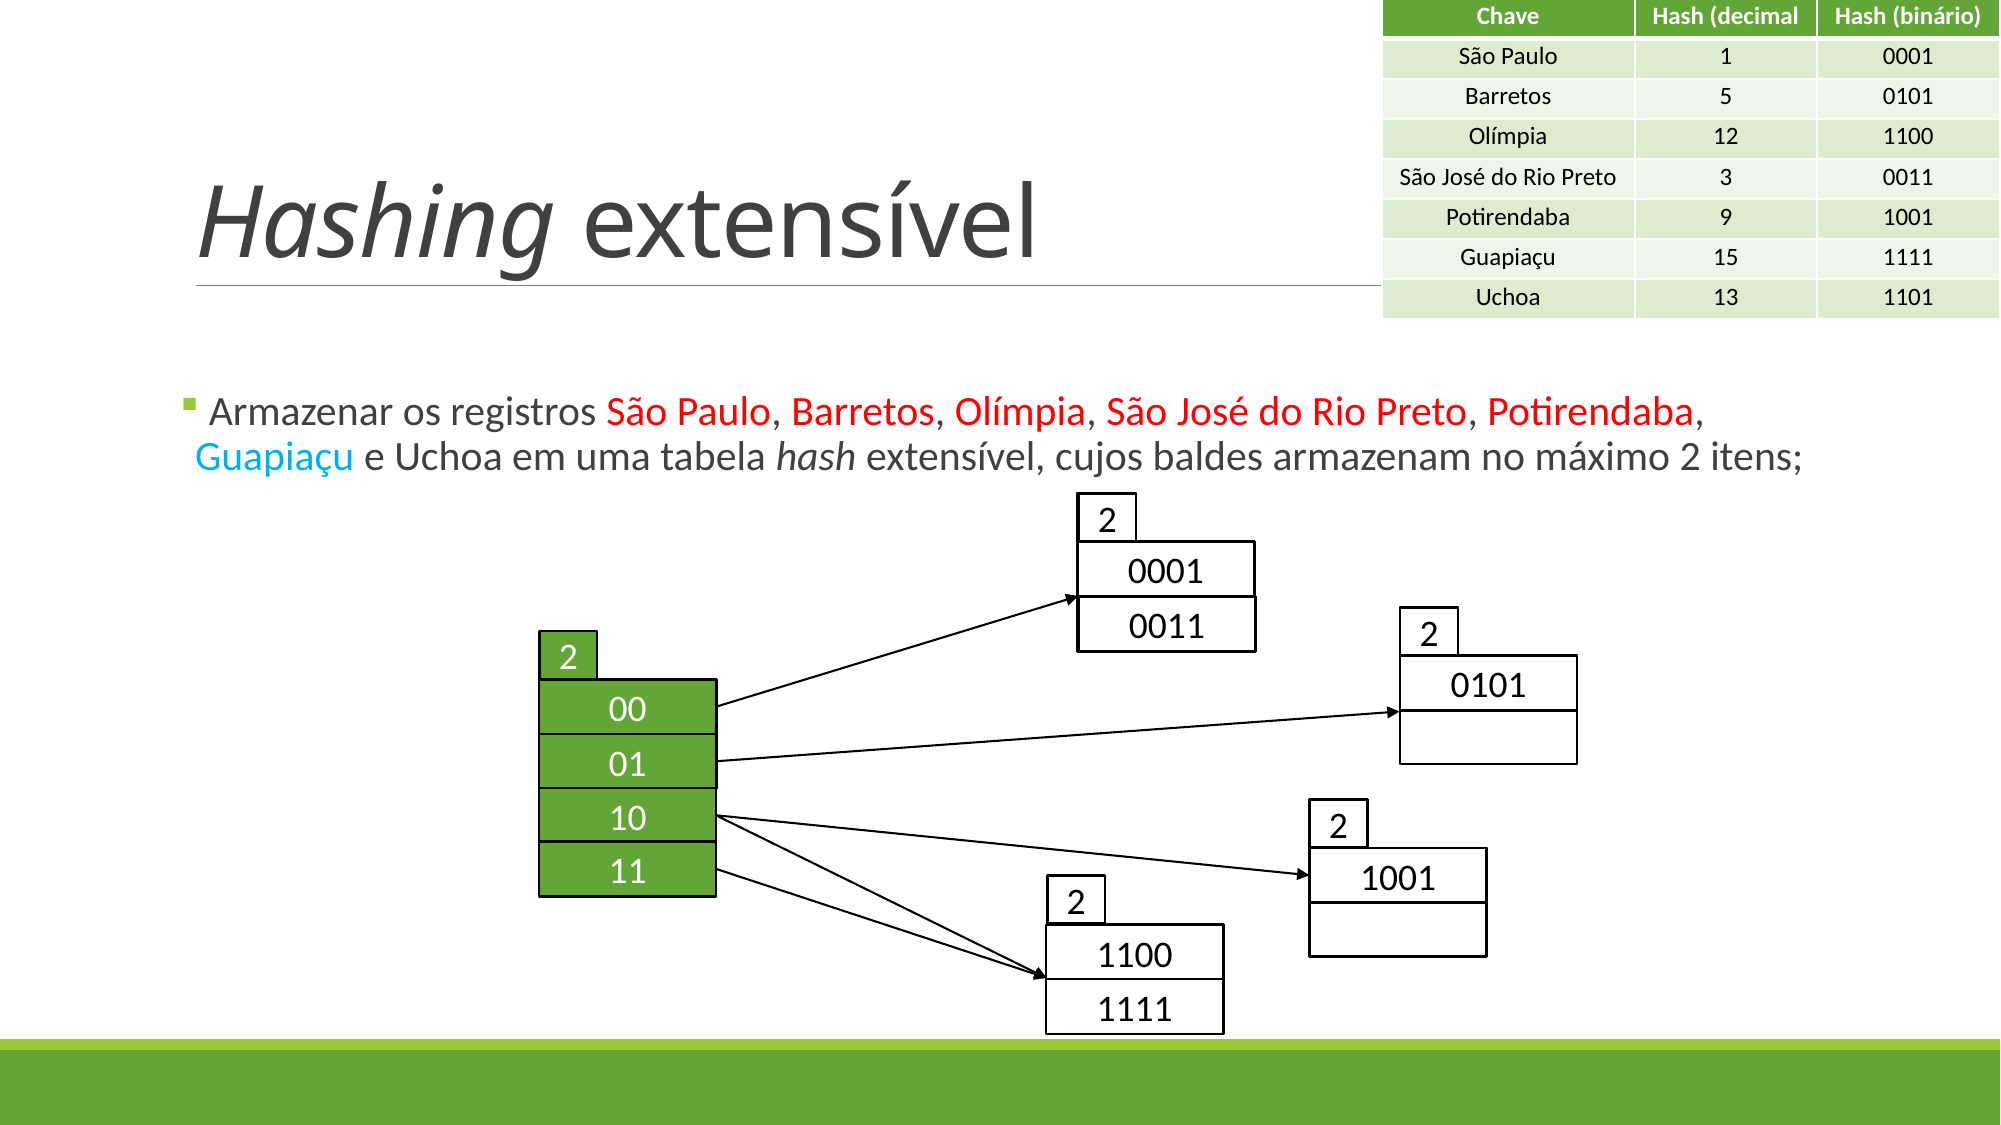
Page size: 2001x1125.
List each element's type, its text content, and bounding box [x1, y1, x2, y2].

table_cell São José do Rio Preto [1383, 160, 1634, 198]
title Hashing extensível [180, 47, 1381, 285]
text_box 1100 [1057, 924, 1224, 978]
text_box 11 [538, 840, 711, 898]
text_box 0011 [1085, 595, 1257, 653]
table_cell 1100 [1818, 120, 1999, 158]
table_header Hash (binário) [1818, 0, 1999, 36]
text_box 2 [1308, 798, 1369, 849]
text_box 2 [538, 630, 598, 680]
table_cell 3 [1636, 160, 1816, 198]
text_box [715, 881, 1048, 979]
table_cell 9 [1636, 200, 1816, 238]
text_box 1111 [1045, 978, 1224, 1035]
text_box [715, 814, 1310, 876]
table_cell Barretos [1383, 80, 1634, 118]
text_box 2 [1077, 492, 1137, 543]
table_cell Potirendaba [1383, 200, 1634, 238]
text_box 0001 [1076, 540, 1256, 595]
table_cell 0011 [1818, 160, 1999, 198]
table_cell 0001 [1818, 41, 1999, 78]
table_header Chave [1383, 0, 1634, 36]
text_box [715, 595, 1079, 708]
table_cell 12 [1636, 120, 1816, 158]
table_cell 1 [1636, 41, 1816, 78]
text_box 2 [1058, 884, 1106, 925]
table_cell 1001 [1818, 200, 1999, 238]
table_cell Uchoa [1383, 280, 1634, 318]
text_box 00 [538, 678, 713, 733]
text_box [1407, 712, 1578, 765]
table_cell 13 [1636, 280, 1816, 318]
text_box [1308, 904, 1488, 958]
table_header Hash (decimal [1636, 0, 1816, 36]
text_box 0101 [1399, 654, 1578, 712]
table_cell Olímpia [1383, 120, 1634, 158]
table_cell 1111 [1818, 240, 1999, 278]
table_cell São Paulo [1383, 41, 1634, 78]
table_cell 5 [1636, 80, 1816, 118]
table_cell 1101 [1818, 280, 1999, 318]
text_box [715, 710, 1401, 762]
text_box 1001 [1309, 847, 1488, 904]
text_box 10 [538, 787, 717, 840]
text_box 2 [1399, 606, 1459, 657]
table_cell Guapiaçu [1383, 240, 1634, 278]
text_box 01 [538, 733, 717, 787]
table_cell 0101 [1818, 80, 1999, 118]
table_cell 15 [1636, 240, 1816, 278]
list Armazenar os registros São Paulo, Barretos, Olímpia, São José do Rio Preto, Potirendaba, Guapiaçu e Uchoa em uma tabela hash extensível, cujos baldes armazenam no máximo 2 itens; [180, 302, 1830, 963]
